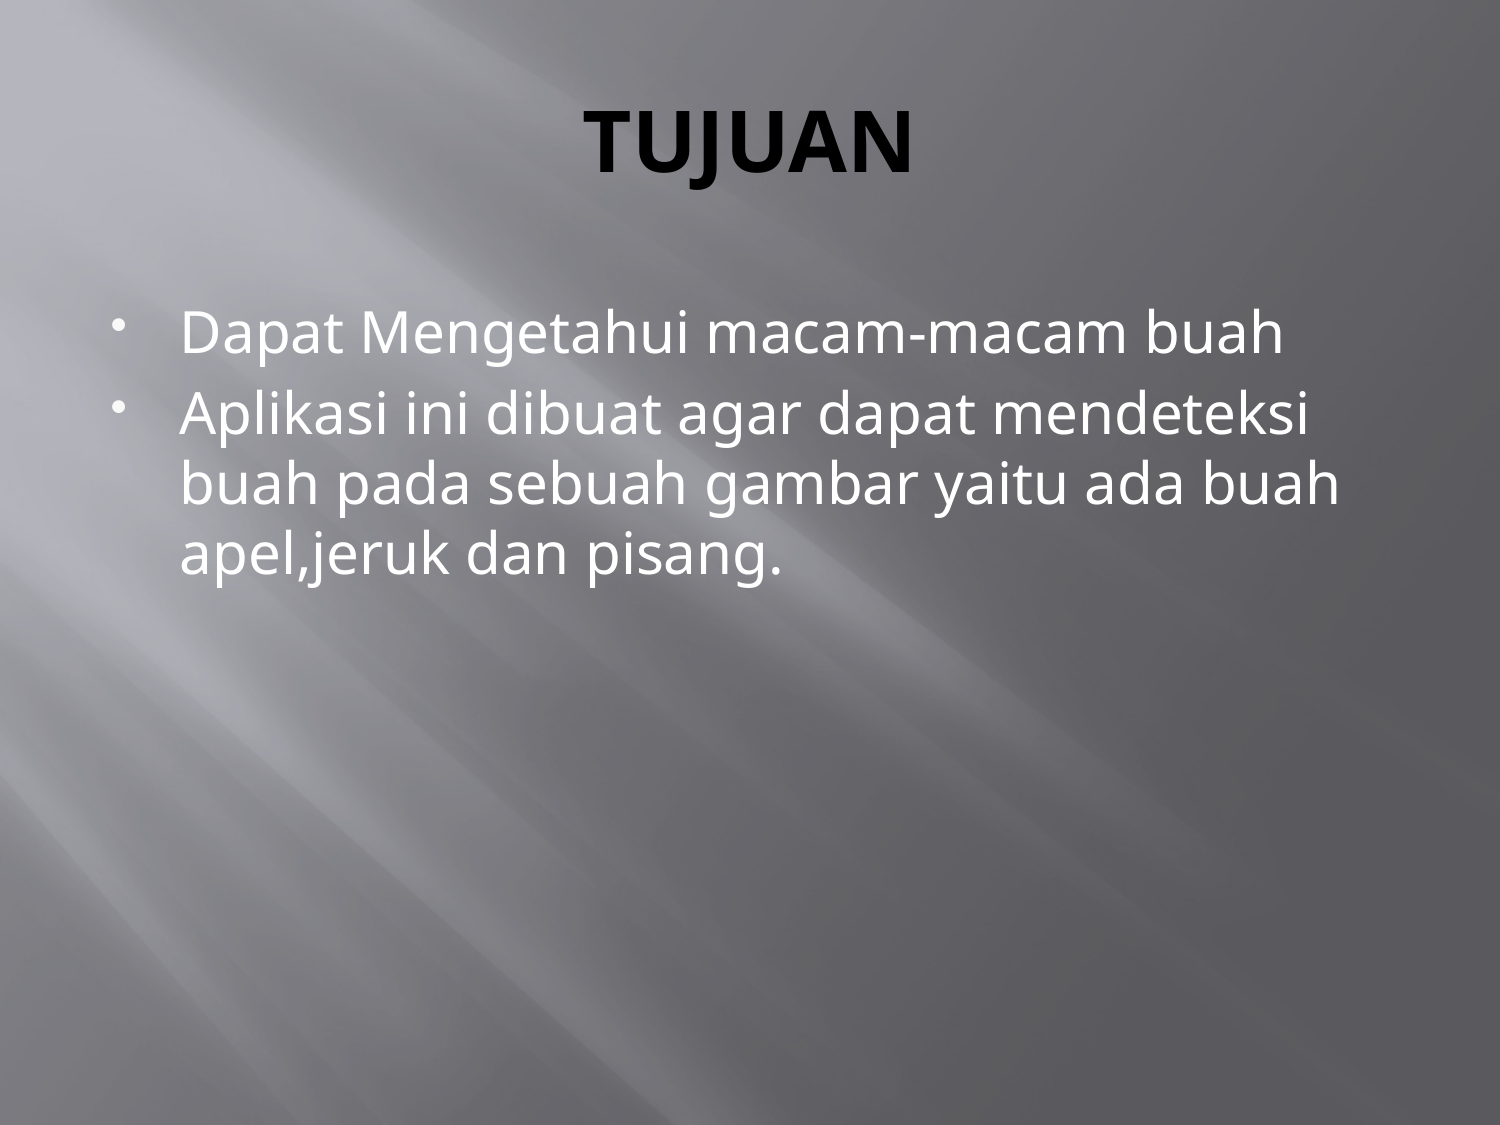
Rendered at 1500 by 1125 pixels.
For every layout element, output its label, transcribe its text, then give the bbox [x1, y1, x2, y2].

list Dapat Mengetahui macam-macam buah Aplikasi ini dibuat agar dapat mendeteksi buah pada sebuah gambar yaitu ada buah apel,jeruk dan pisang. [75, 287, 1425, 1060]
title TUJUAN [75, 45, 1425, 233]
